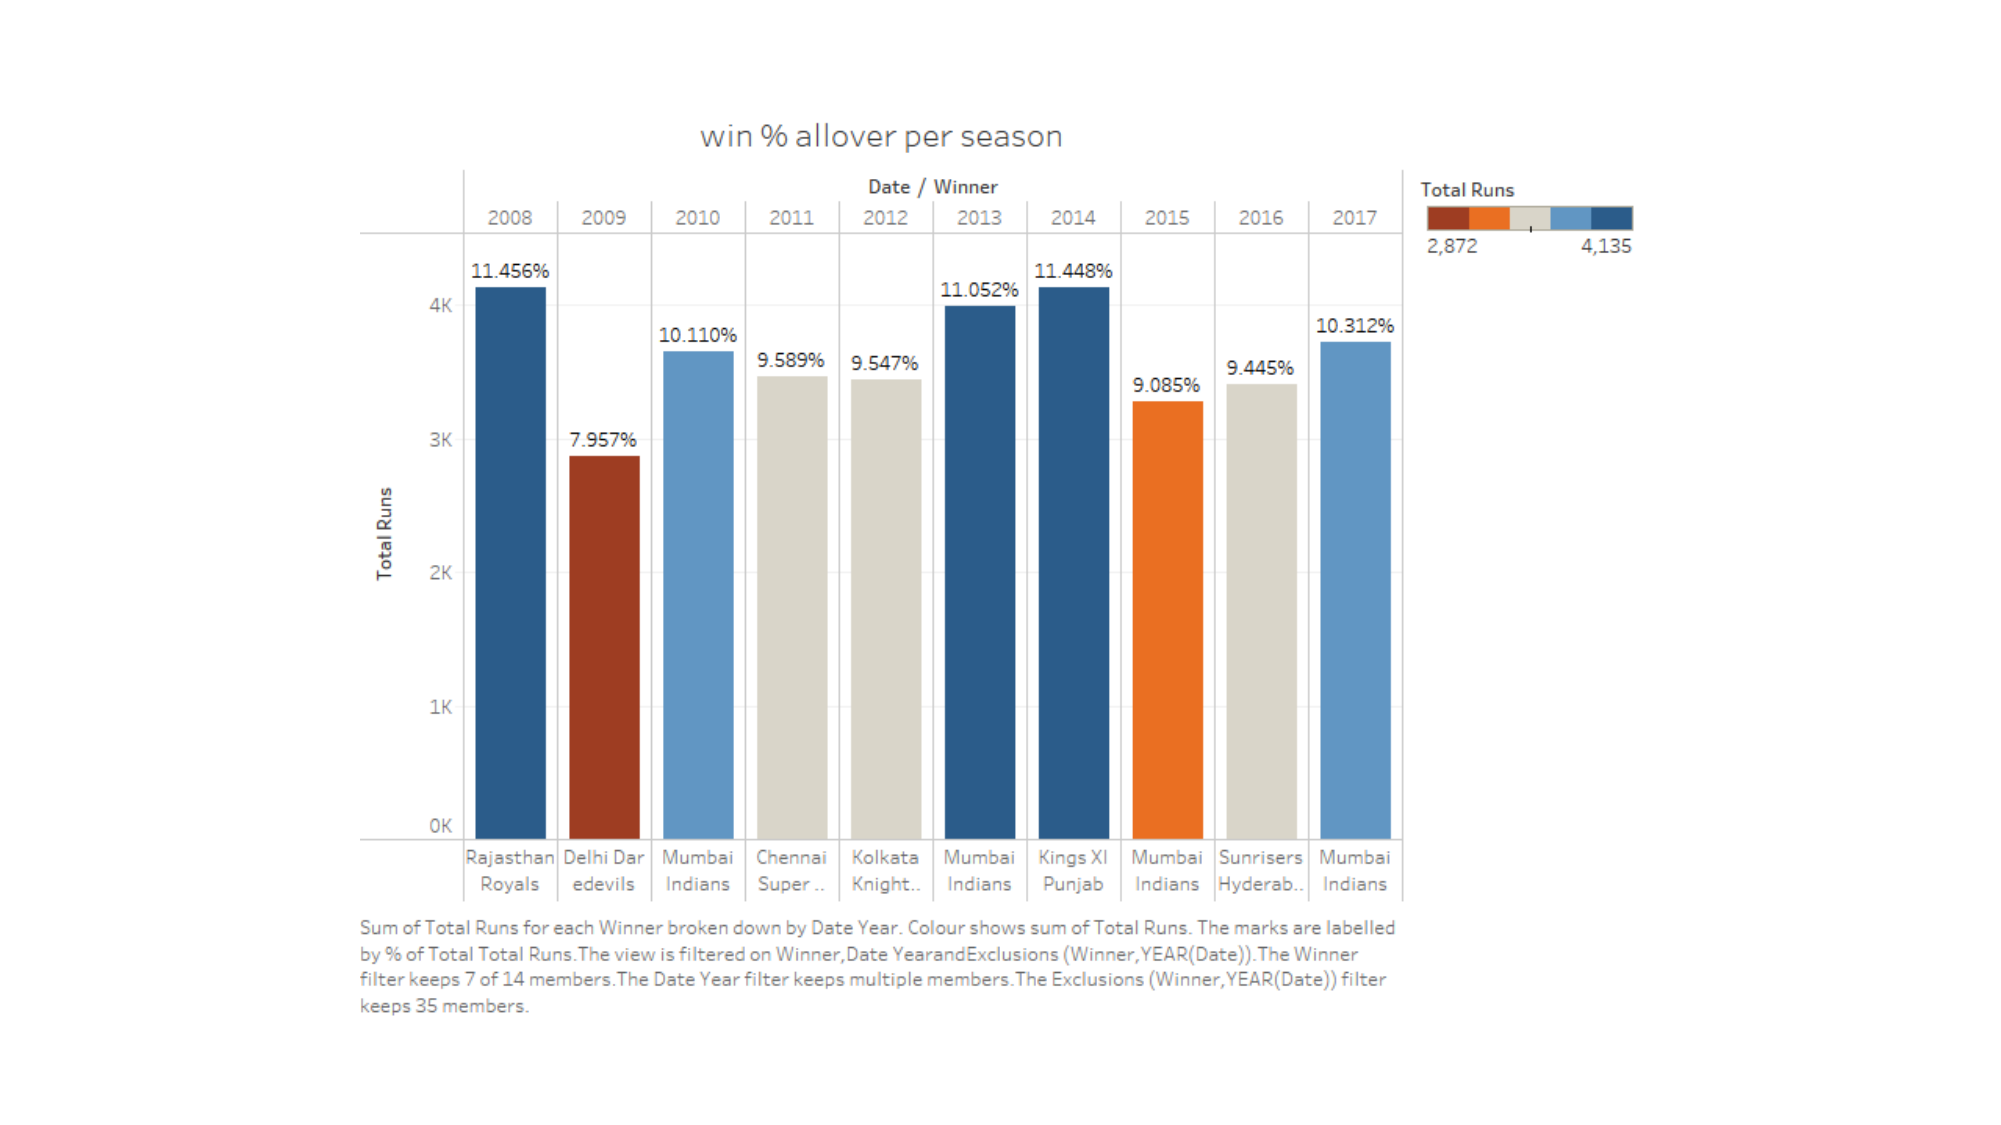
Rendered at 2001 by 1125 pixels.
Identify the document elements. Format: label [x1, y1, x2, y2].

picture [360, 103, 1640, 1022]
